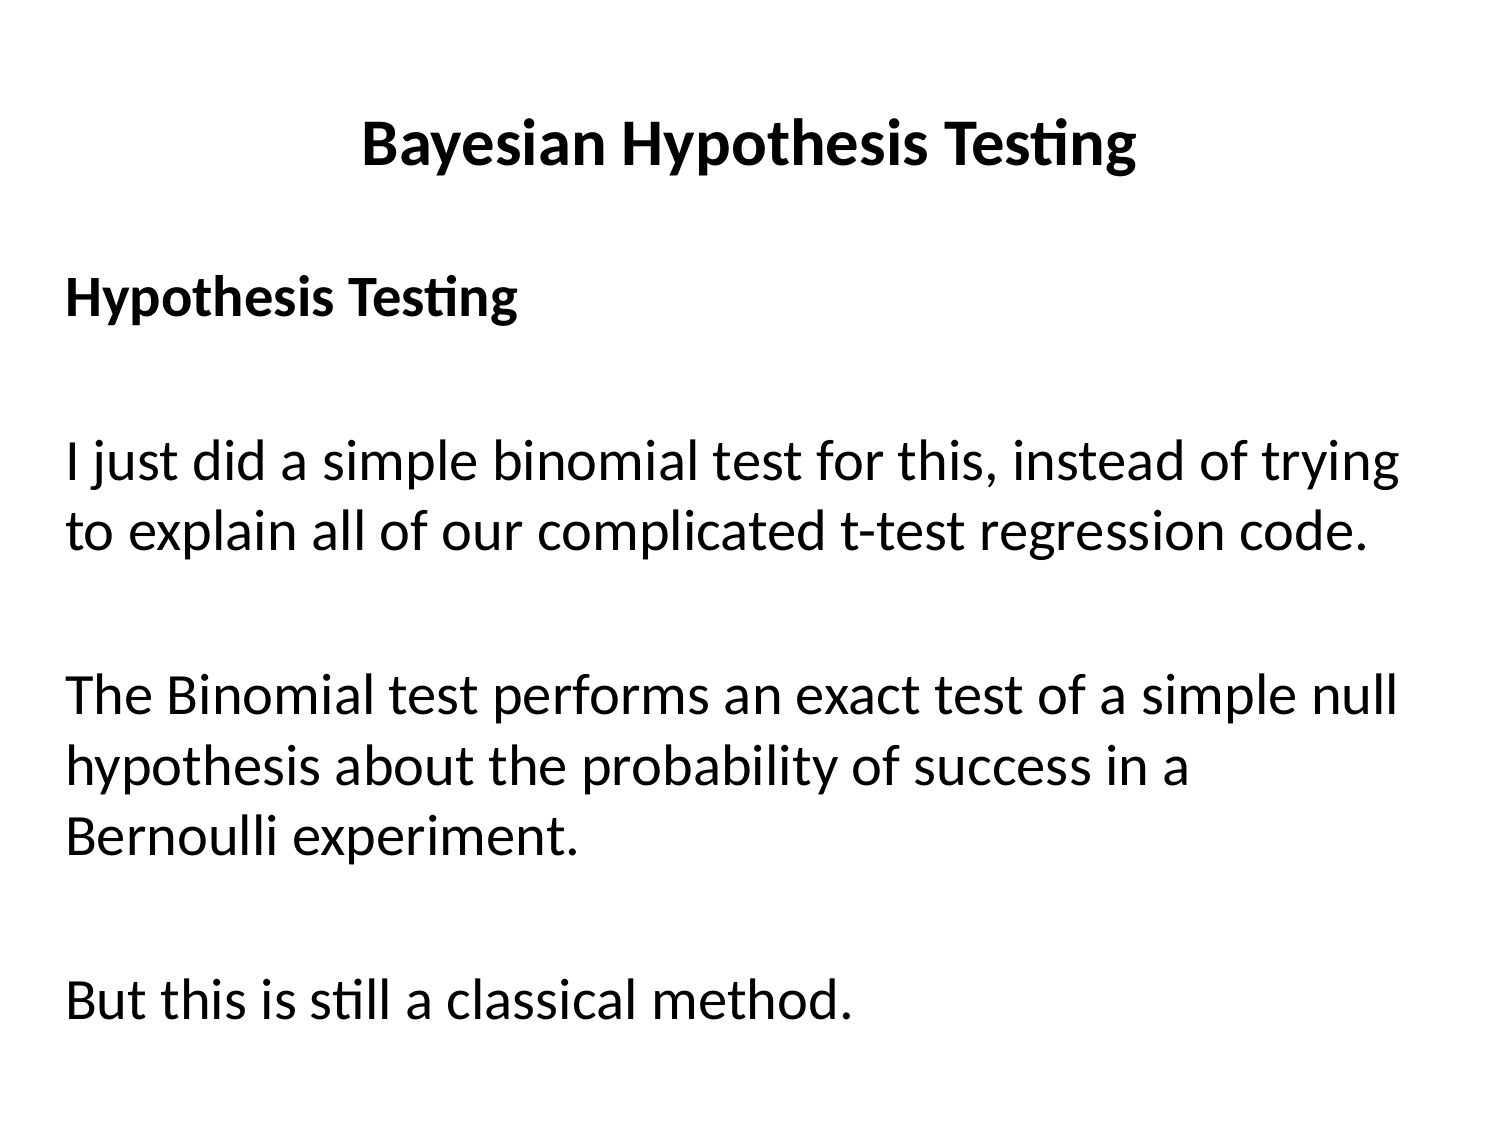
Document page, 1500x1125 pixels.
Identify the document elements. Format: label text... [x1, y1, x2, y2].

list Hypothesis Testing I just did a simple binomial test for this, instead of trying to explain all of our complicated t-test regression code. The Binomial test performs an exact test of a simple null hypothesis about the probability of success in a Bernoulli experiment. But this is still a classical method. [50, 249, 1425, 1050]
title Bayesian Hypothesis Testing [75, 45, 1425, 233]
